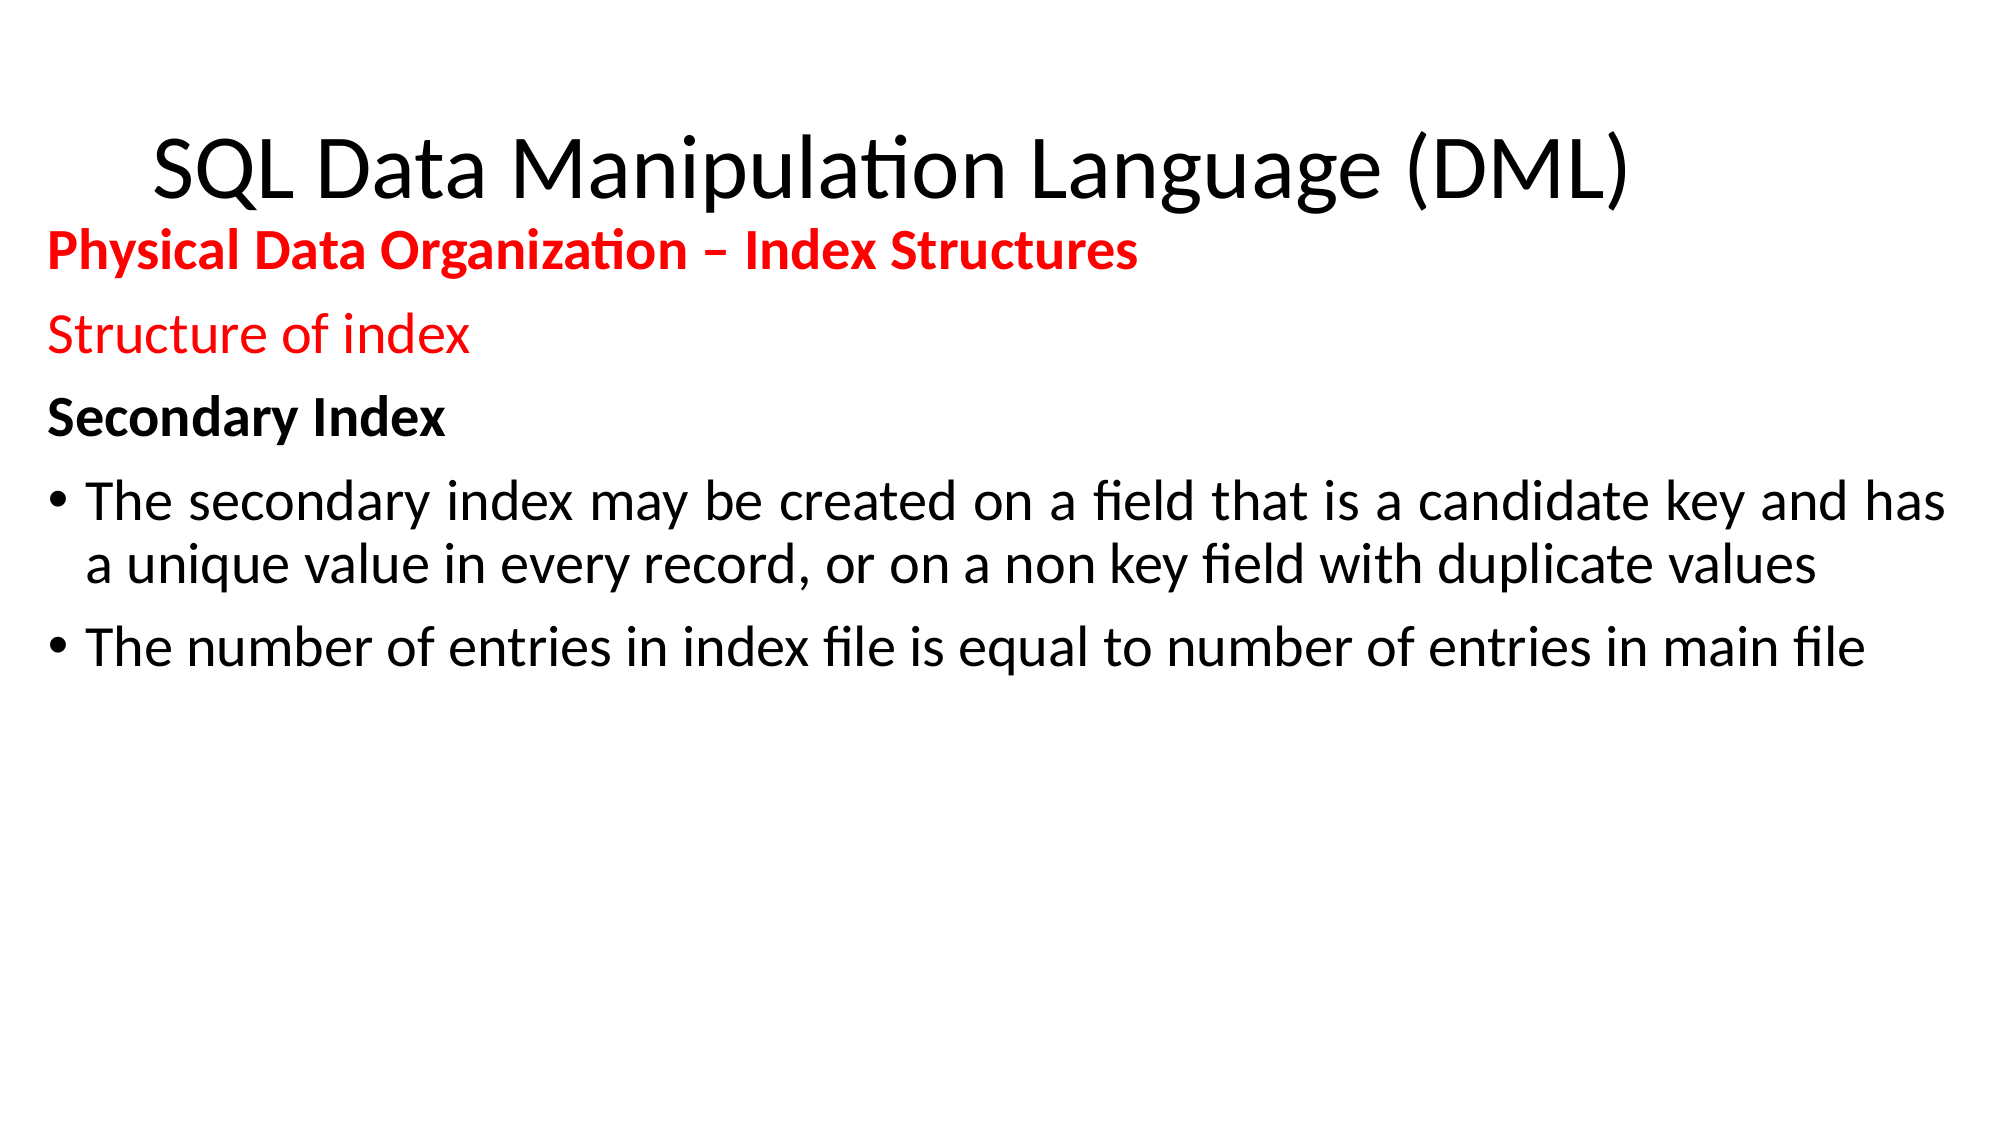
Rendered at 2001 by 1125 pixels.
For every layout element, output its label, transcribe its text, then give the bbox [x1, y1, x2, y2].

title SQL Data Manipulation Language (DML) [137, 59, 1863, 211]
list Physical Data Organization – Index Structures Structure of index Secondary Index The secondary index may be created on a field that is a candidate key and has a unique value in every record, or on a non key field with duplicate values The number of entries in index file is equal to number of entries in main file [32, 211, 1963, 1040]
